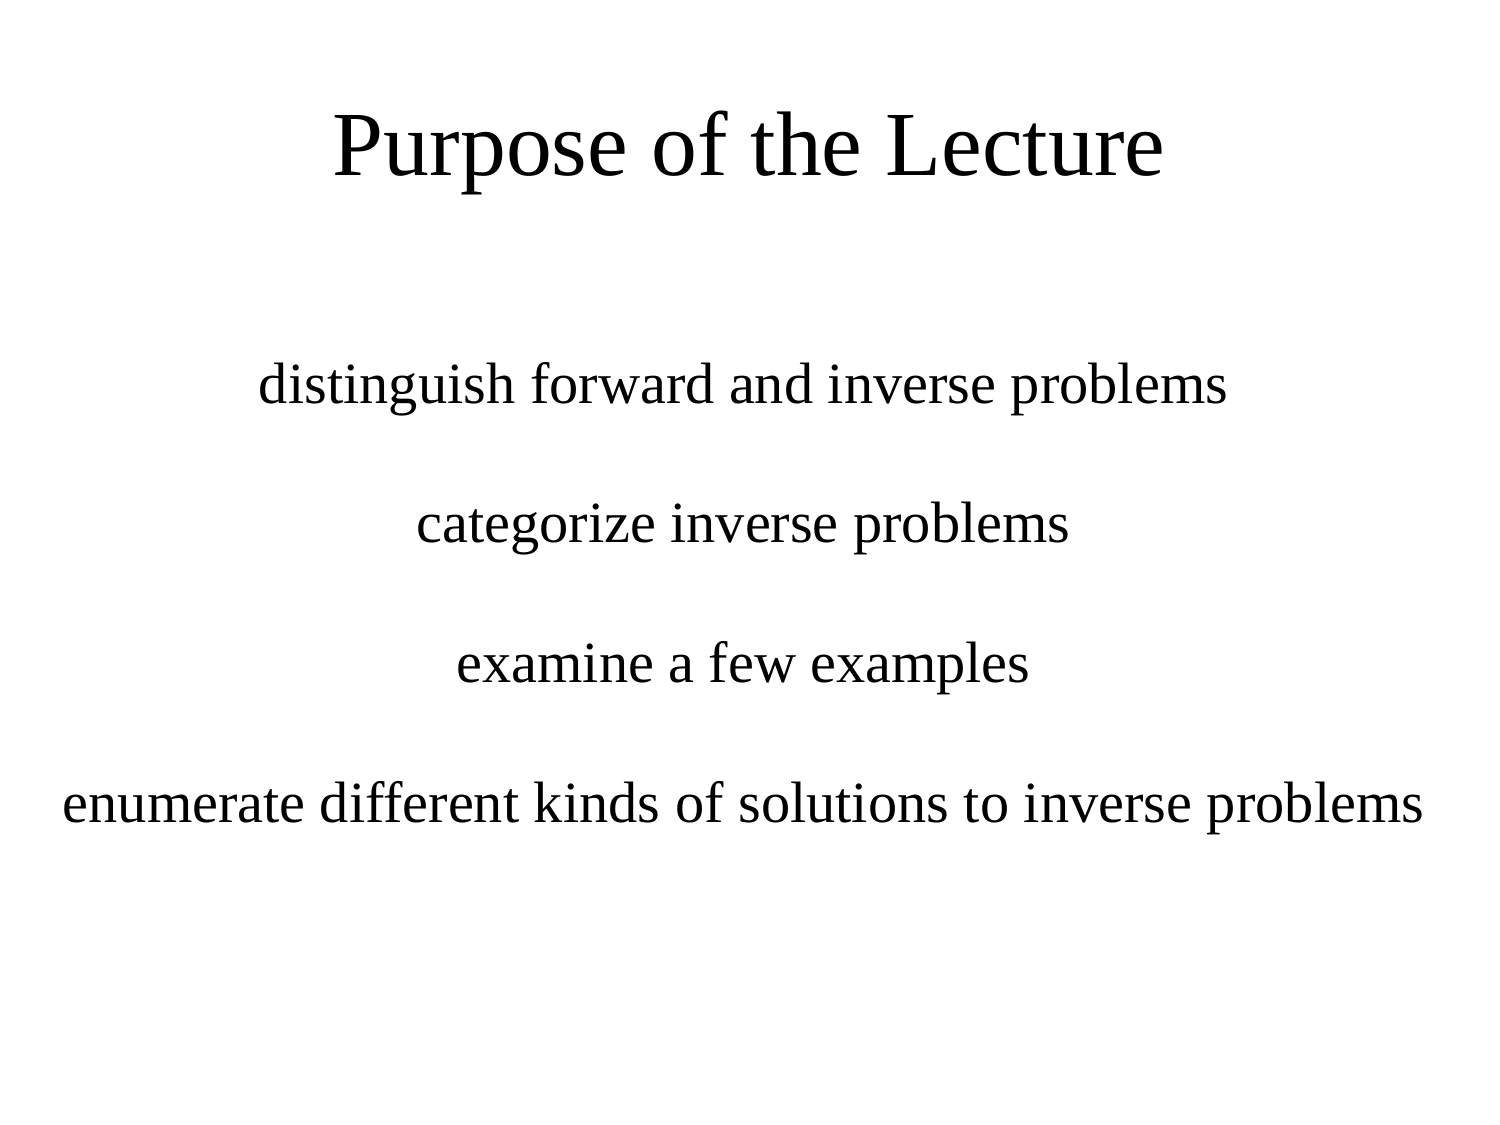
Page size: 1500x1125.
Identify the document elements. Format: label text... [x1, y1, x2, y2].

title Purpose of the Lecture [75, 45, 1425, 233]
text_box distinguish forward and inverse problems categorize inverse problems examine a few examples enumerate different kinds of solutions to inverse problems [37, 337, 1450, 850]
